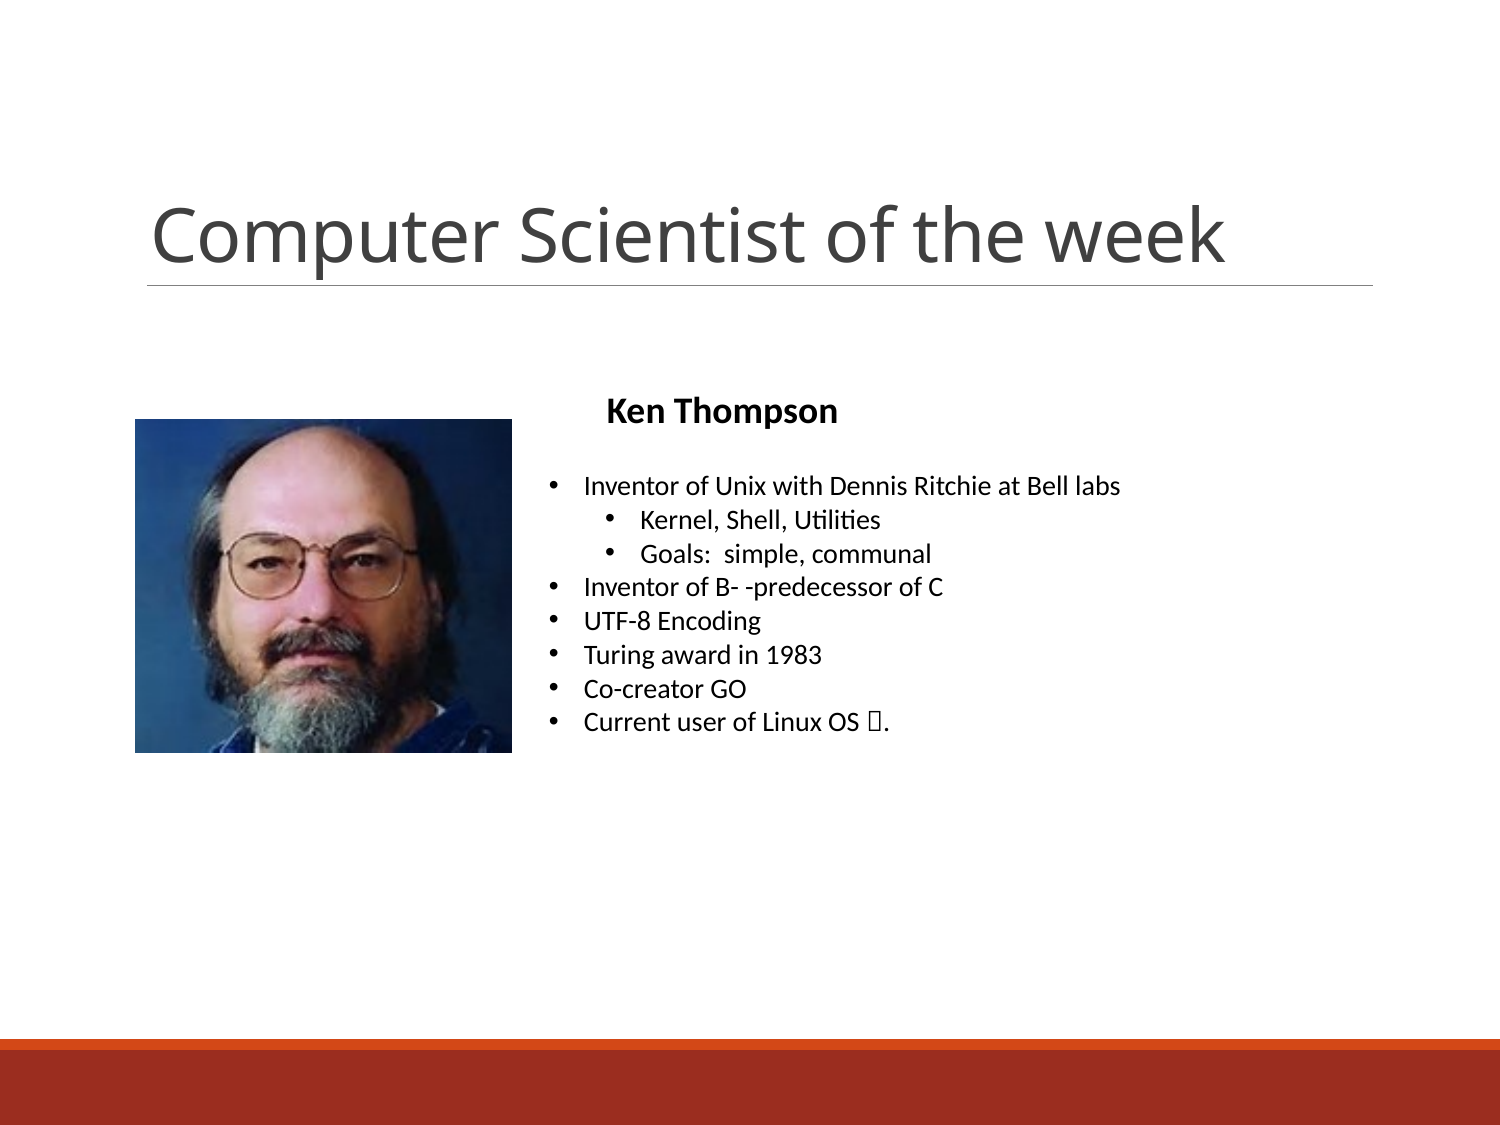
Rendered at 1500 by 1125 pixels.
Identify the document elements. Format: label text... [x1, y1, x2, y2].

title Computer Scientist of the week [135, 47, 1373, 285]
picture [134, 419, 513, 754]
text_box Inventor of Unix with Dennis Ritchie at Bell labs Kernel, Shell, Utilities Goals: simple, communal Inventor of B- -predecessor of C UTF-8 Encoding Turing award in 1983 Co-creator GO Current user of Linux OS . [534, 460, 1305, 813]
text_box Ken Thompson [592, 378, 1387, 439]
